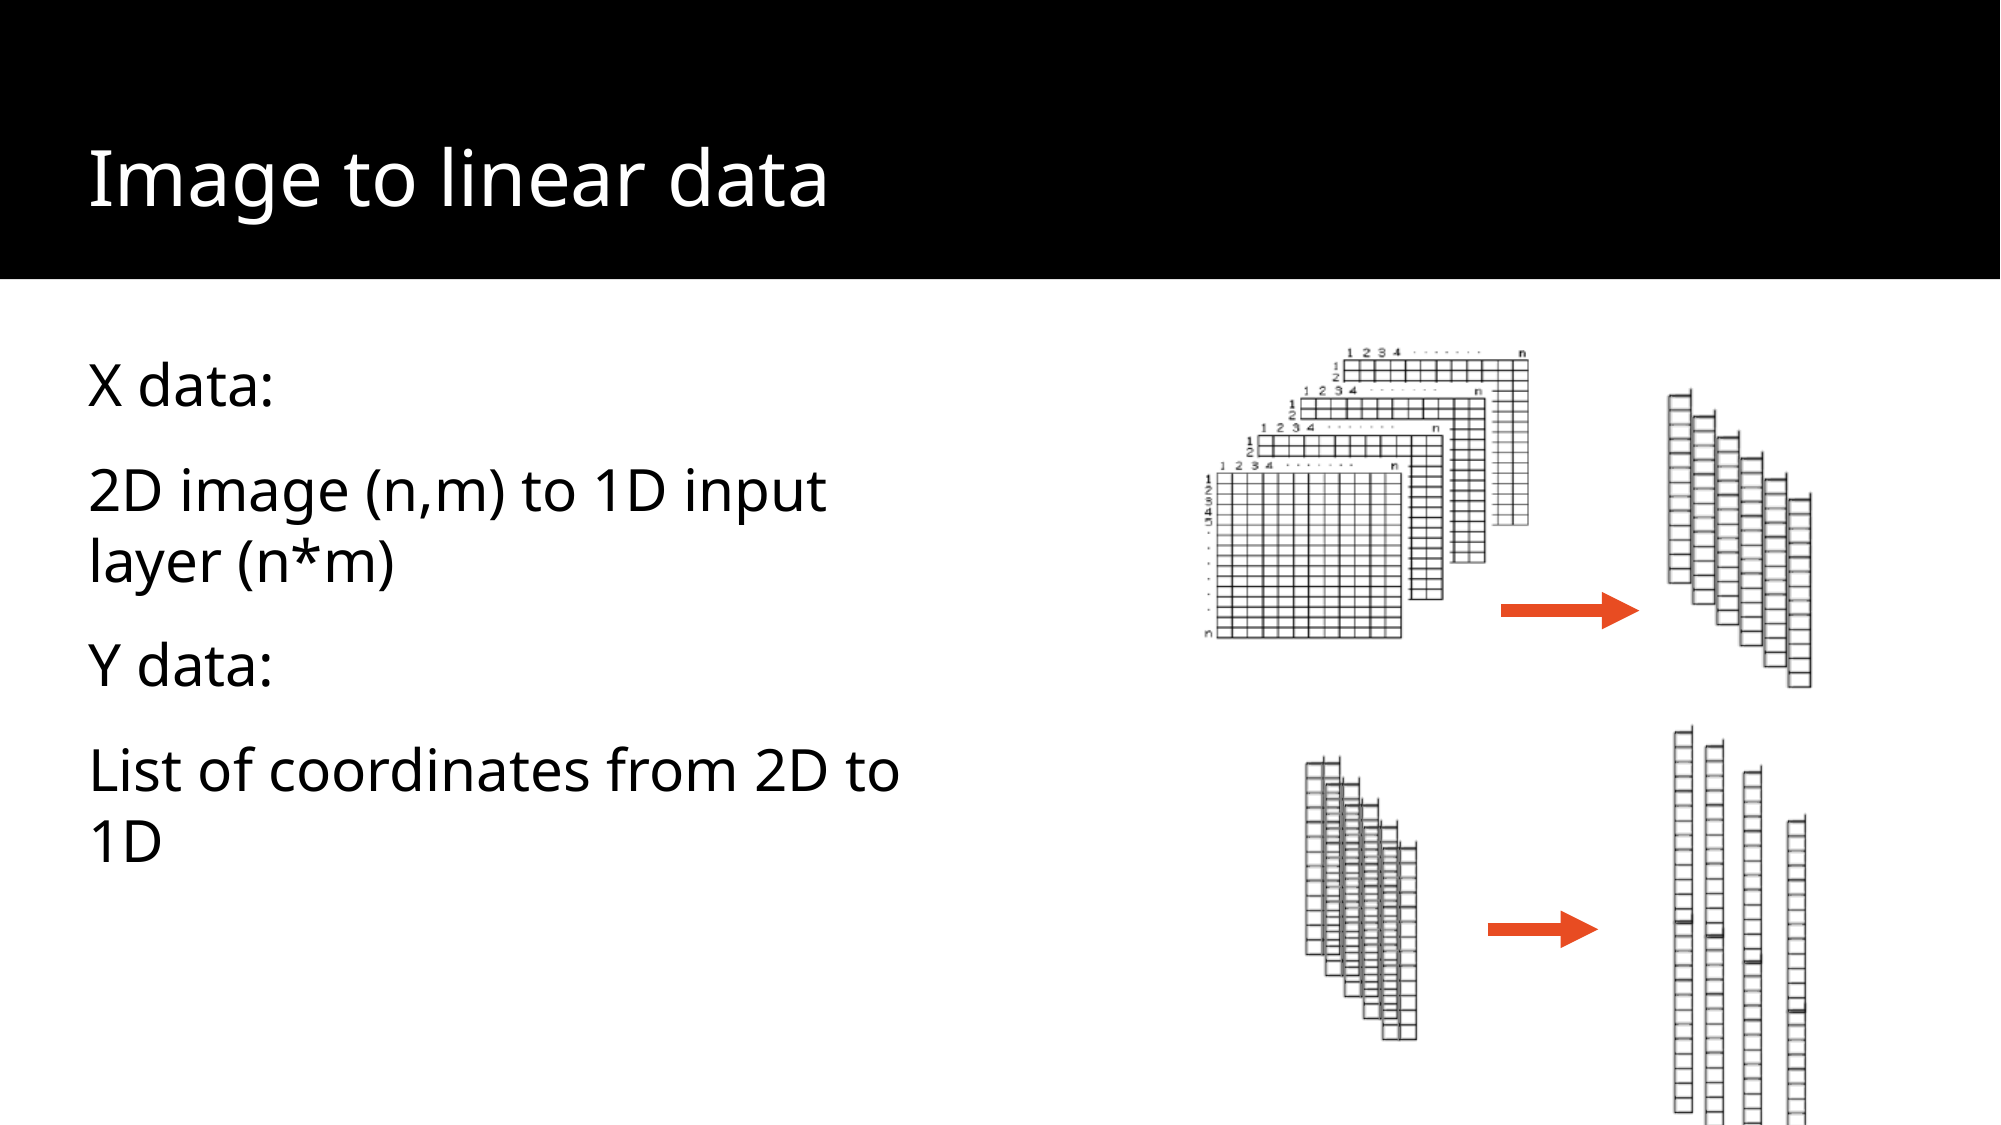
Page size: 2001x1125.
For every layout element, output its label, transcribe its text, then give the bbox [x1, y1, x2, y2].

picture [1650, 700, 1825, 1125]
picture [1192, 328, 1568, 656]
picture [1281, 731, 1436, 1068]
picture [1638, 364, 1834, 716]
list X data: 2D image (n,m) to 1D input layer (n*m) Y data: List of coordinates from 2D to 1D [68, 329, 943, 1003]
title Image to linear data [68, 109, 1932, 246]
